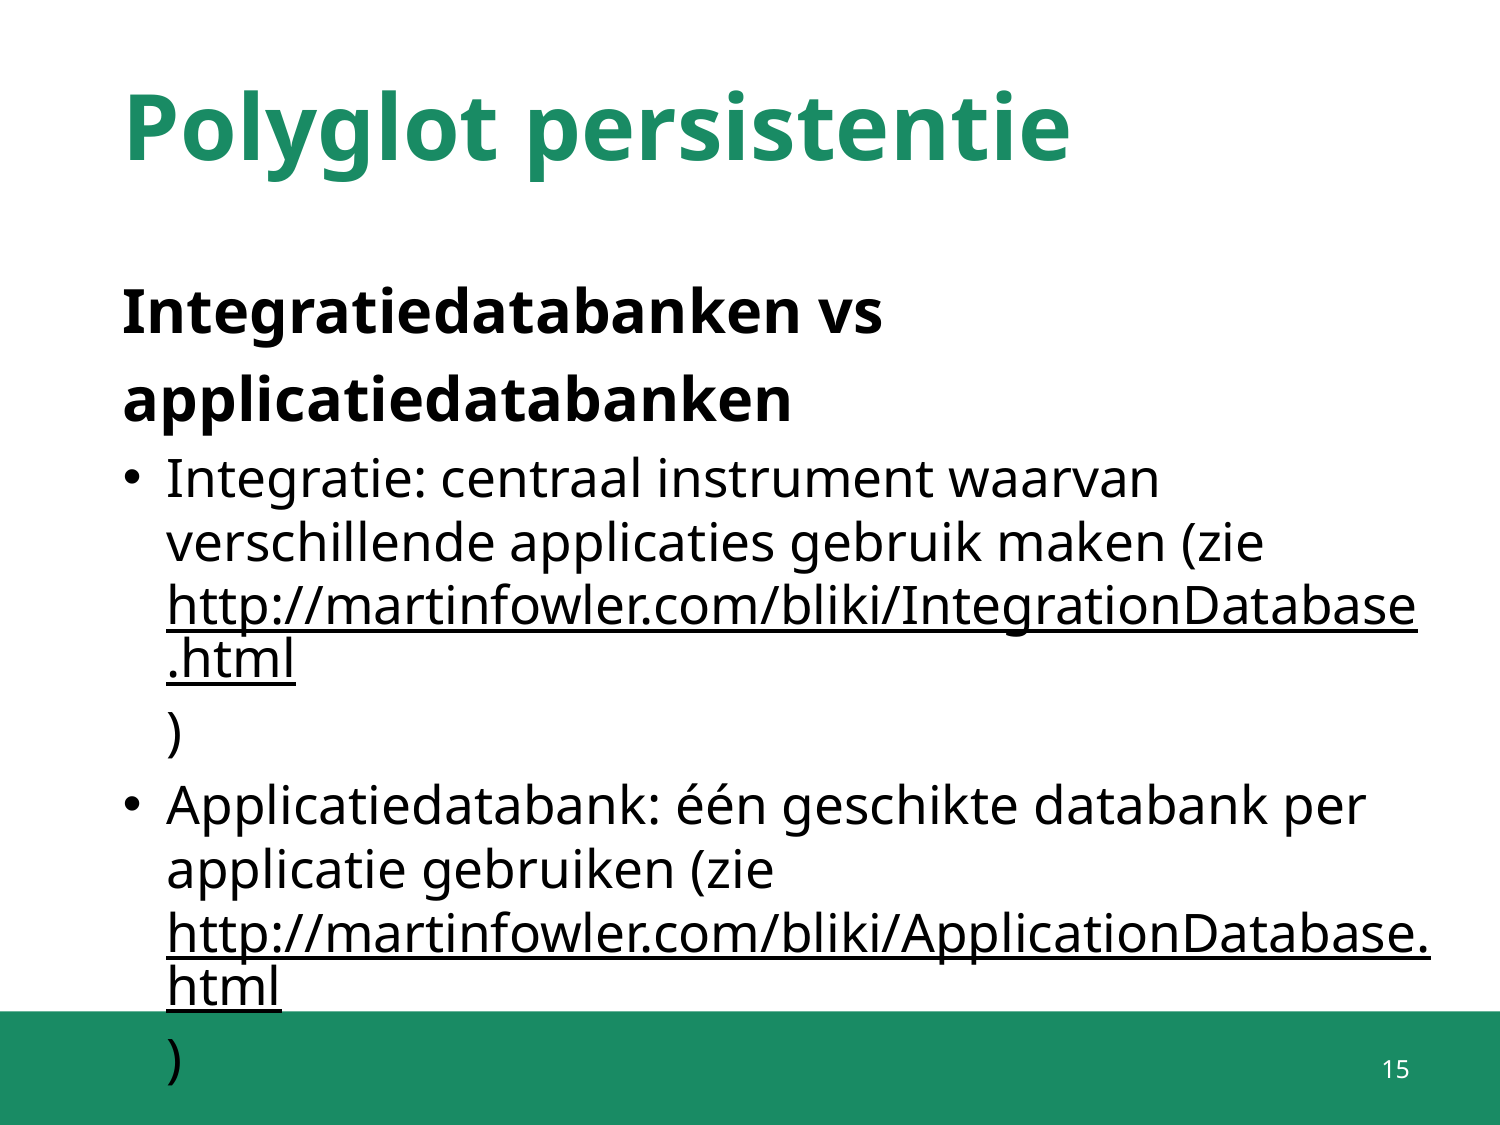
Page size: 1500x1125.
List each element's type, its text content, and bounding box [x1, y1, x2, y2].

slide_number 15 [1338, 1040, 1425, 1101]
title Polyglot persistentie [107, 30, 1425, 218]
list Integratiedatabanken vs applicatiedatabanken Integratie: centraal instrument waarvan verschillende applicaties gebruik maken (zie http://martinfowler.com/bliki/IntegrationDatabase.html) Applicatiedatabank: één geschikte databank per applicatie gebruiken (zie http://martinfowler.com/bliki/ApplicationDatabase.html) [107, 249, 1450, 993]
